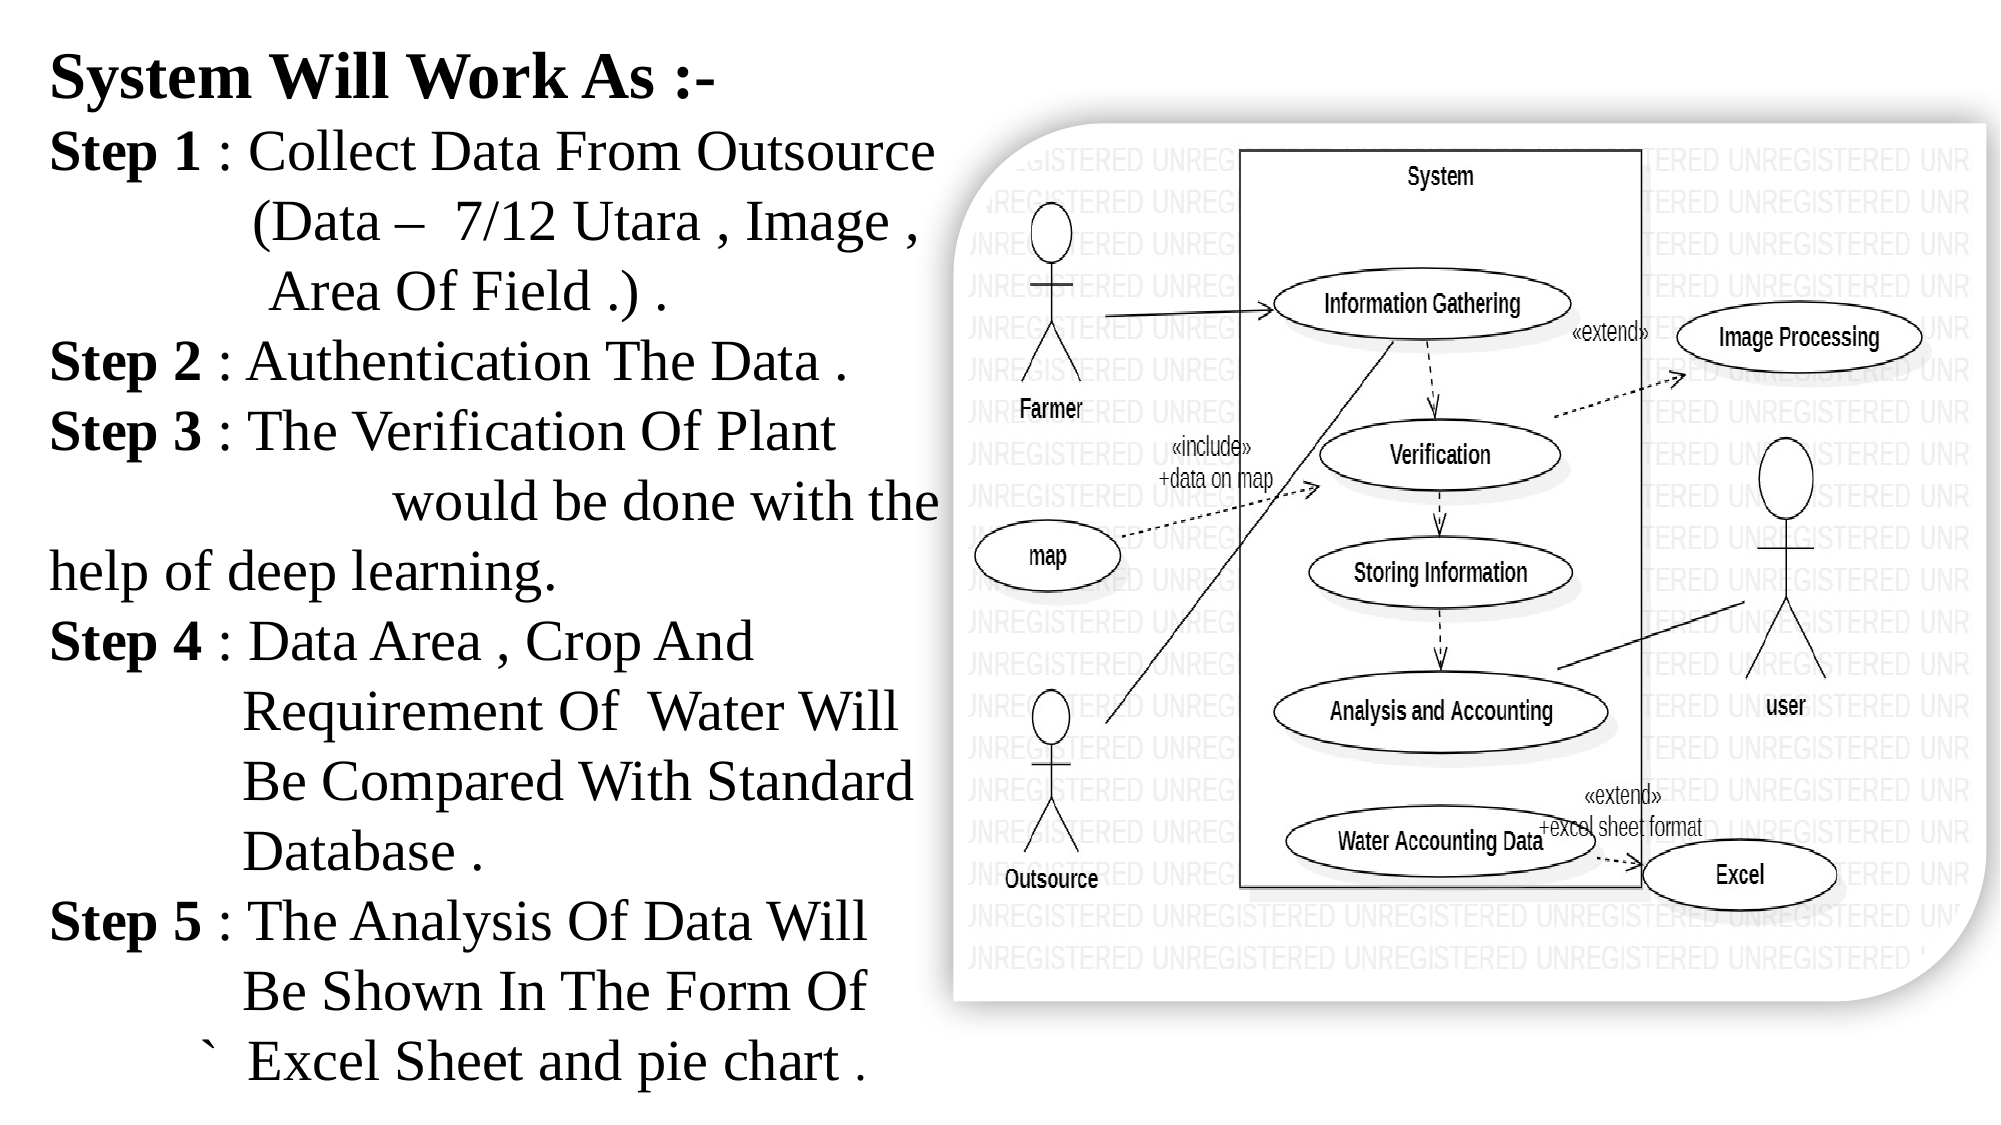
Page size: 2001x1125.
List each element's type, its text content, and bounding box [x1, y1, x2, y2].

text_box System Will Work As :- Step 1 : Collect Data From Outsource (Data – 7/12 Utara , Image , Area Of Field .) . Step 2 : Authentication The Data . Step 3 : The Verification Of Plant would be done with the help of deep learning. Step 4 : Data Area , Crop And Requirement Of Water Will Be Compared With Standard Database . Step 5 : The Analysis Of Data Will Be Shown In The Form Of ` Excel Sheet and pie chart . [34, 24, 961, 1100]
text_box [960, 130, 1980, 995]
